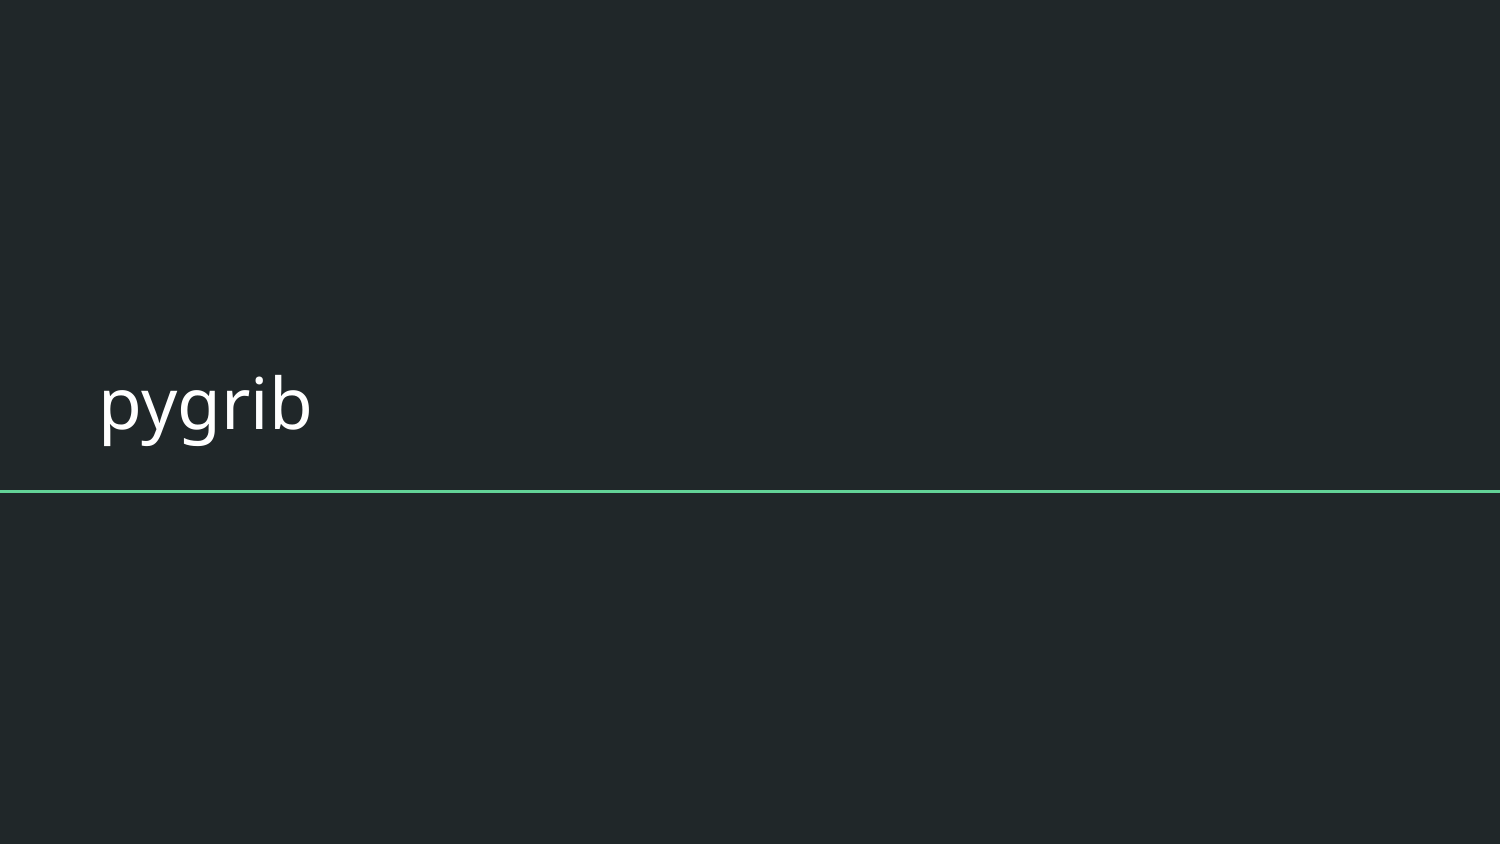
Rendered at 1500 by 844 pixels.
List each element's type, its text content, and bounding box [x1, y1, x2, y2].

title pygrib [83, 337, 1417, 466]
